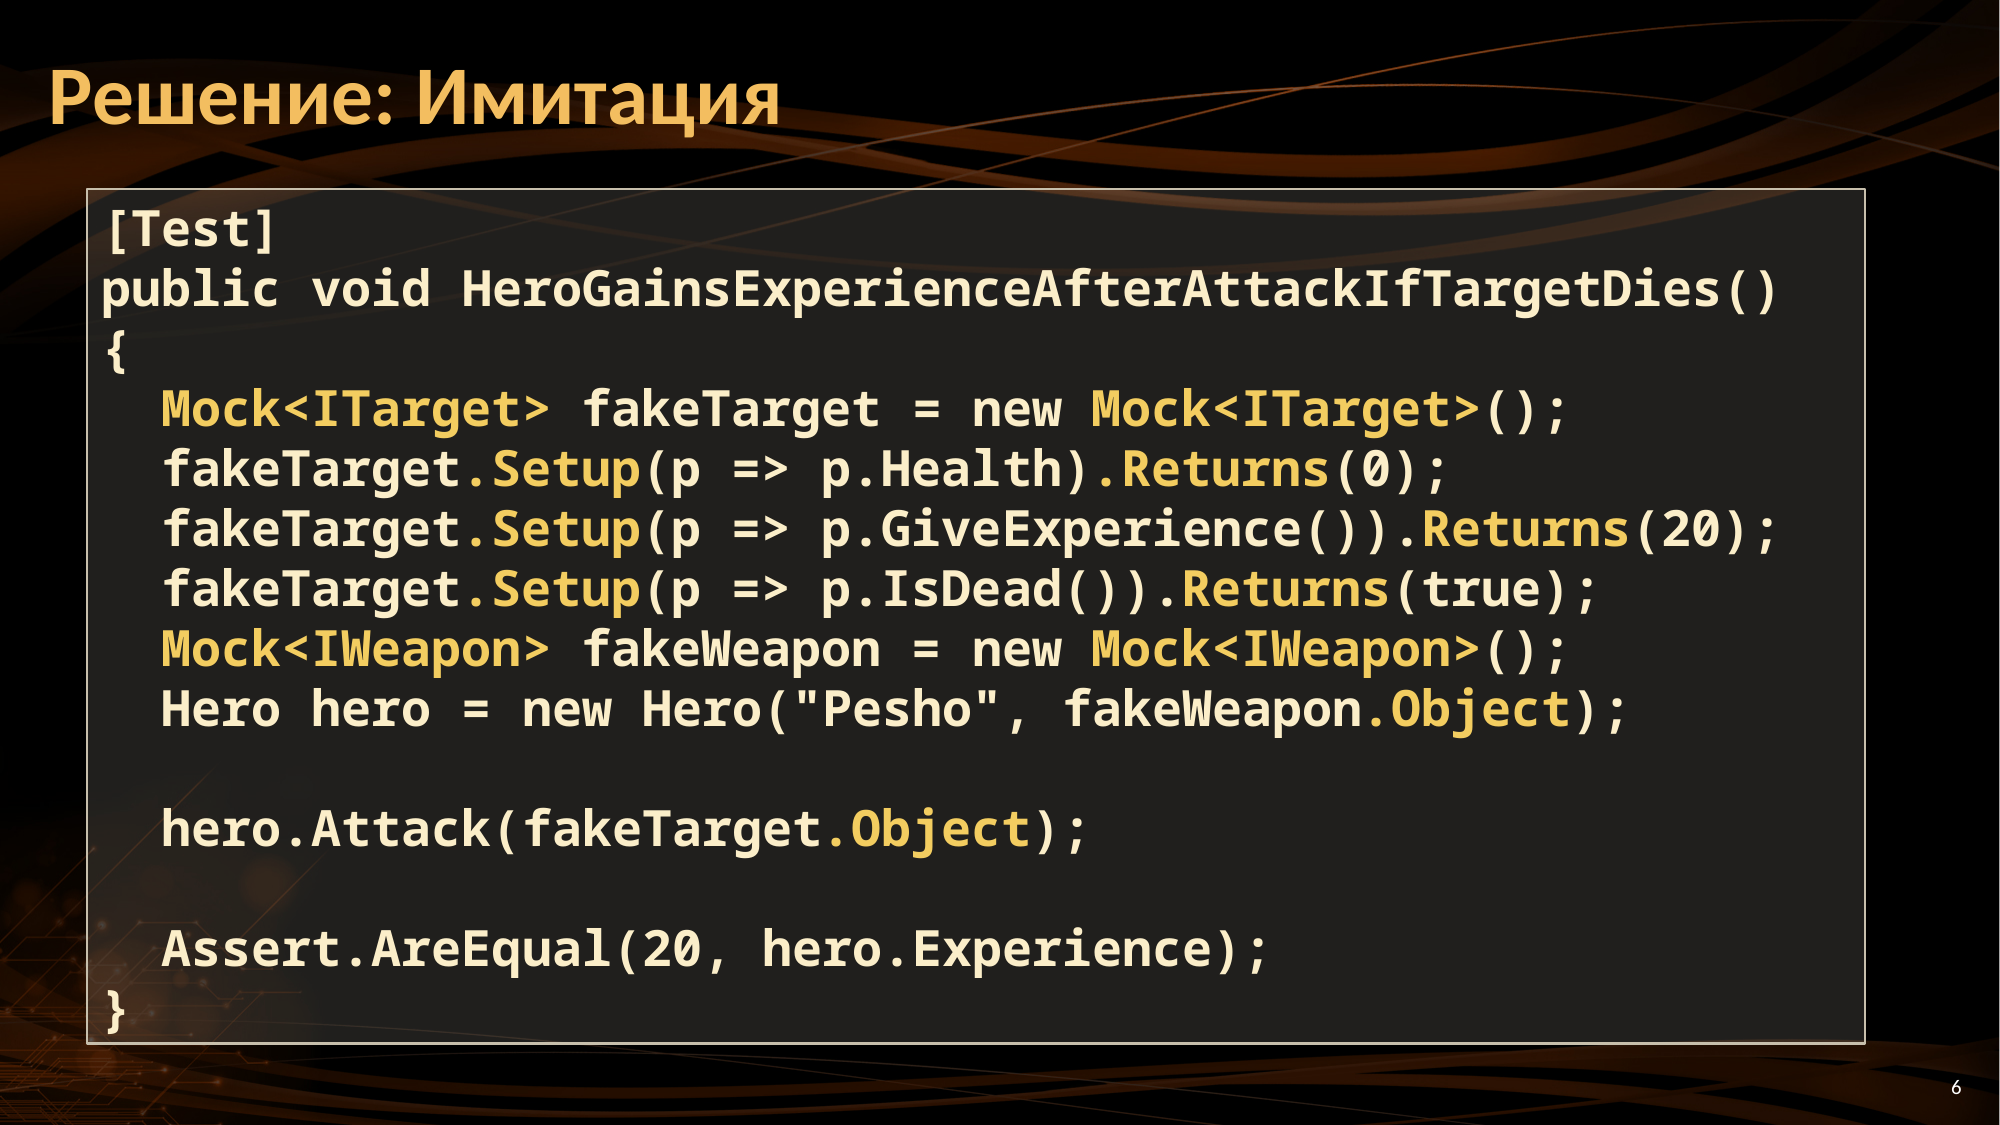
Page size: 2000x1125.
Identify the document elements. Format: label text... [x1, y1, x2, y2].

title Решение: Имитация [30, 6, 1602, 189]
text_box [Test] public void HeroGainsExperienceAfterAttackIfTargetDies() { Mock<ITarget> fakeTarget = new Mock<ITarget>(); fakeTarget.Setup(p => p.Health).Returns(0); fakeTarget.Setup(p => p.GiveExperience()).Returns(20); fakeTarget.Setup(p => p.IsDead()).Returns(true); Mock<IWeapon> fakeWeapon = new Mock<IWeapon>(); Hero hero = new Hero("Pesho", fakeWeapon.Object); hero.Attack(fakeTarget.Object); Assert.AreEqual(20, hero.Experience); } [87, 188, 1866, 1044]
picture [0, 0, 2000, 1125]
slide_number 6 [1897, 1070, 1968, 1103]
